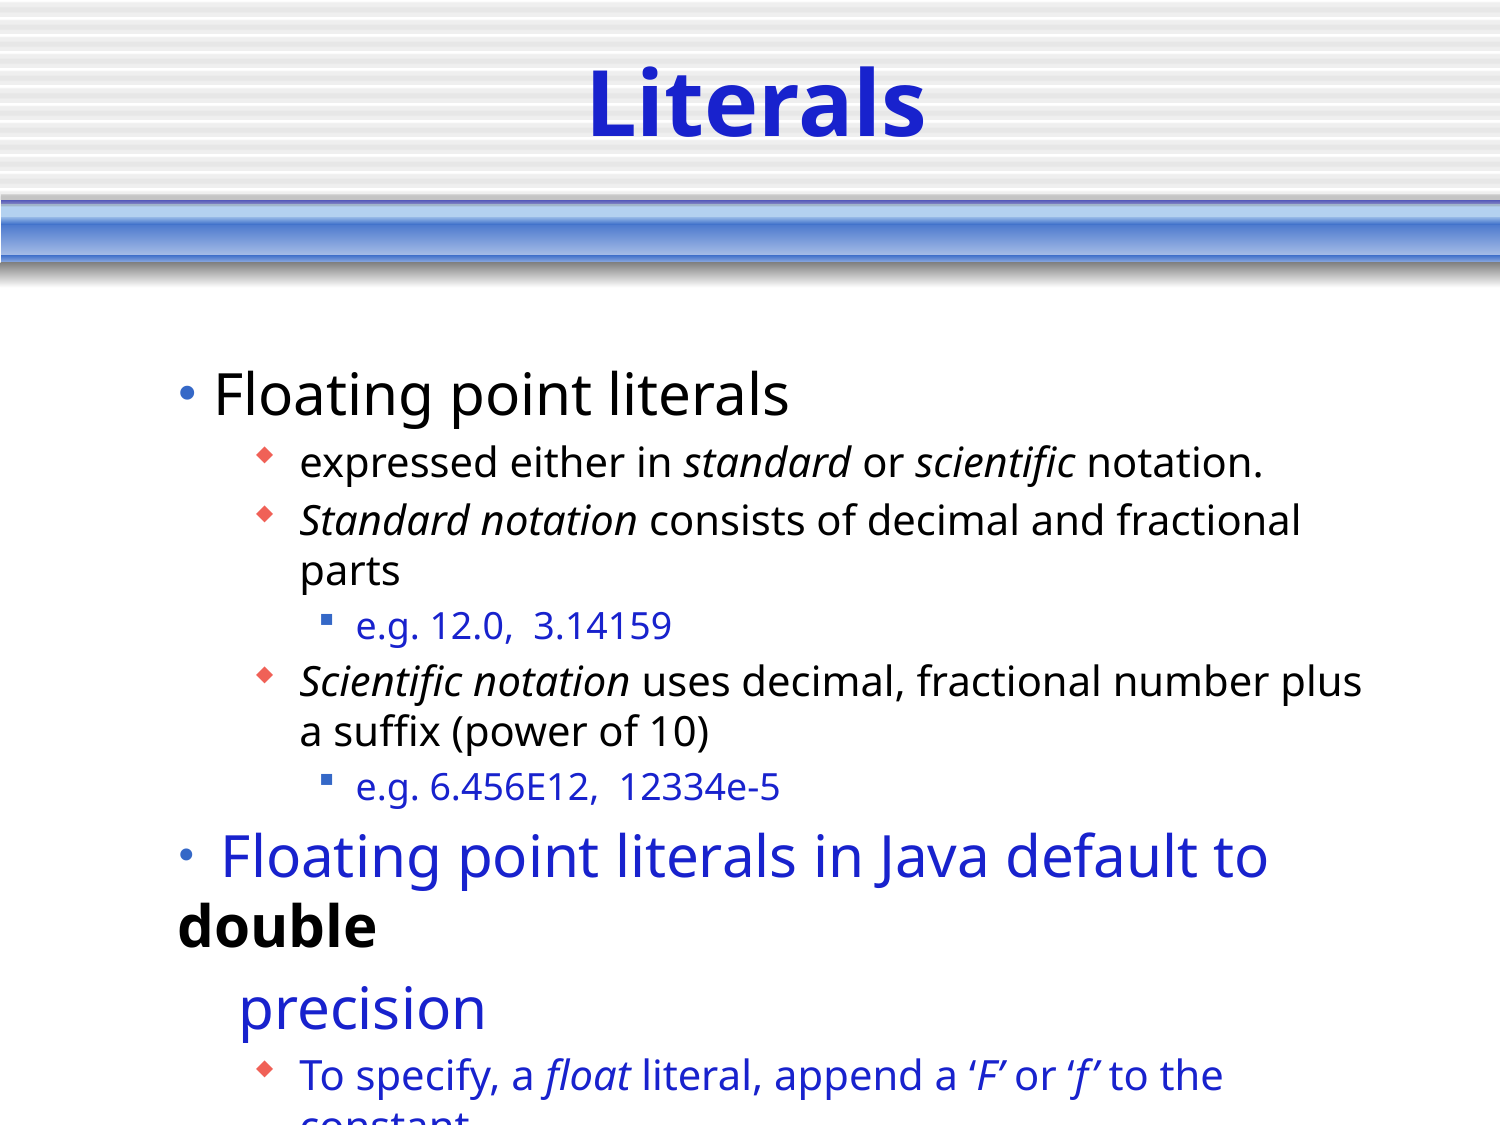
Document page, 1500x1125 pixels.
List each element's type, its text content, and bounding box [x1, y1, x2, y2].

picture [0, 0, 1500, 194]
list Floating point literals expressed either in standard or scientific notation. Standard notation consists of decimal and fractional parts e.g. 12.0, 3.14159 Scientific notation uses decimal, fractional number plus a suffix (power of 10) e.g. 6.456E12, 12334e-5 Floating point literals in Java default to double precision To specify, a float literal, append a ‘F’ or ‘f’ to the constant. [162, 350, 1388, 1088]
title Literals [24, 12, 1488, 188]
